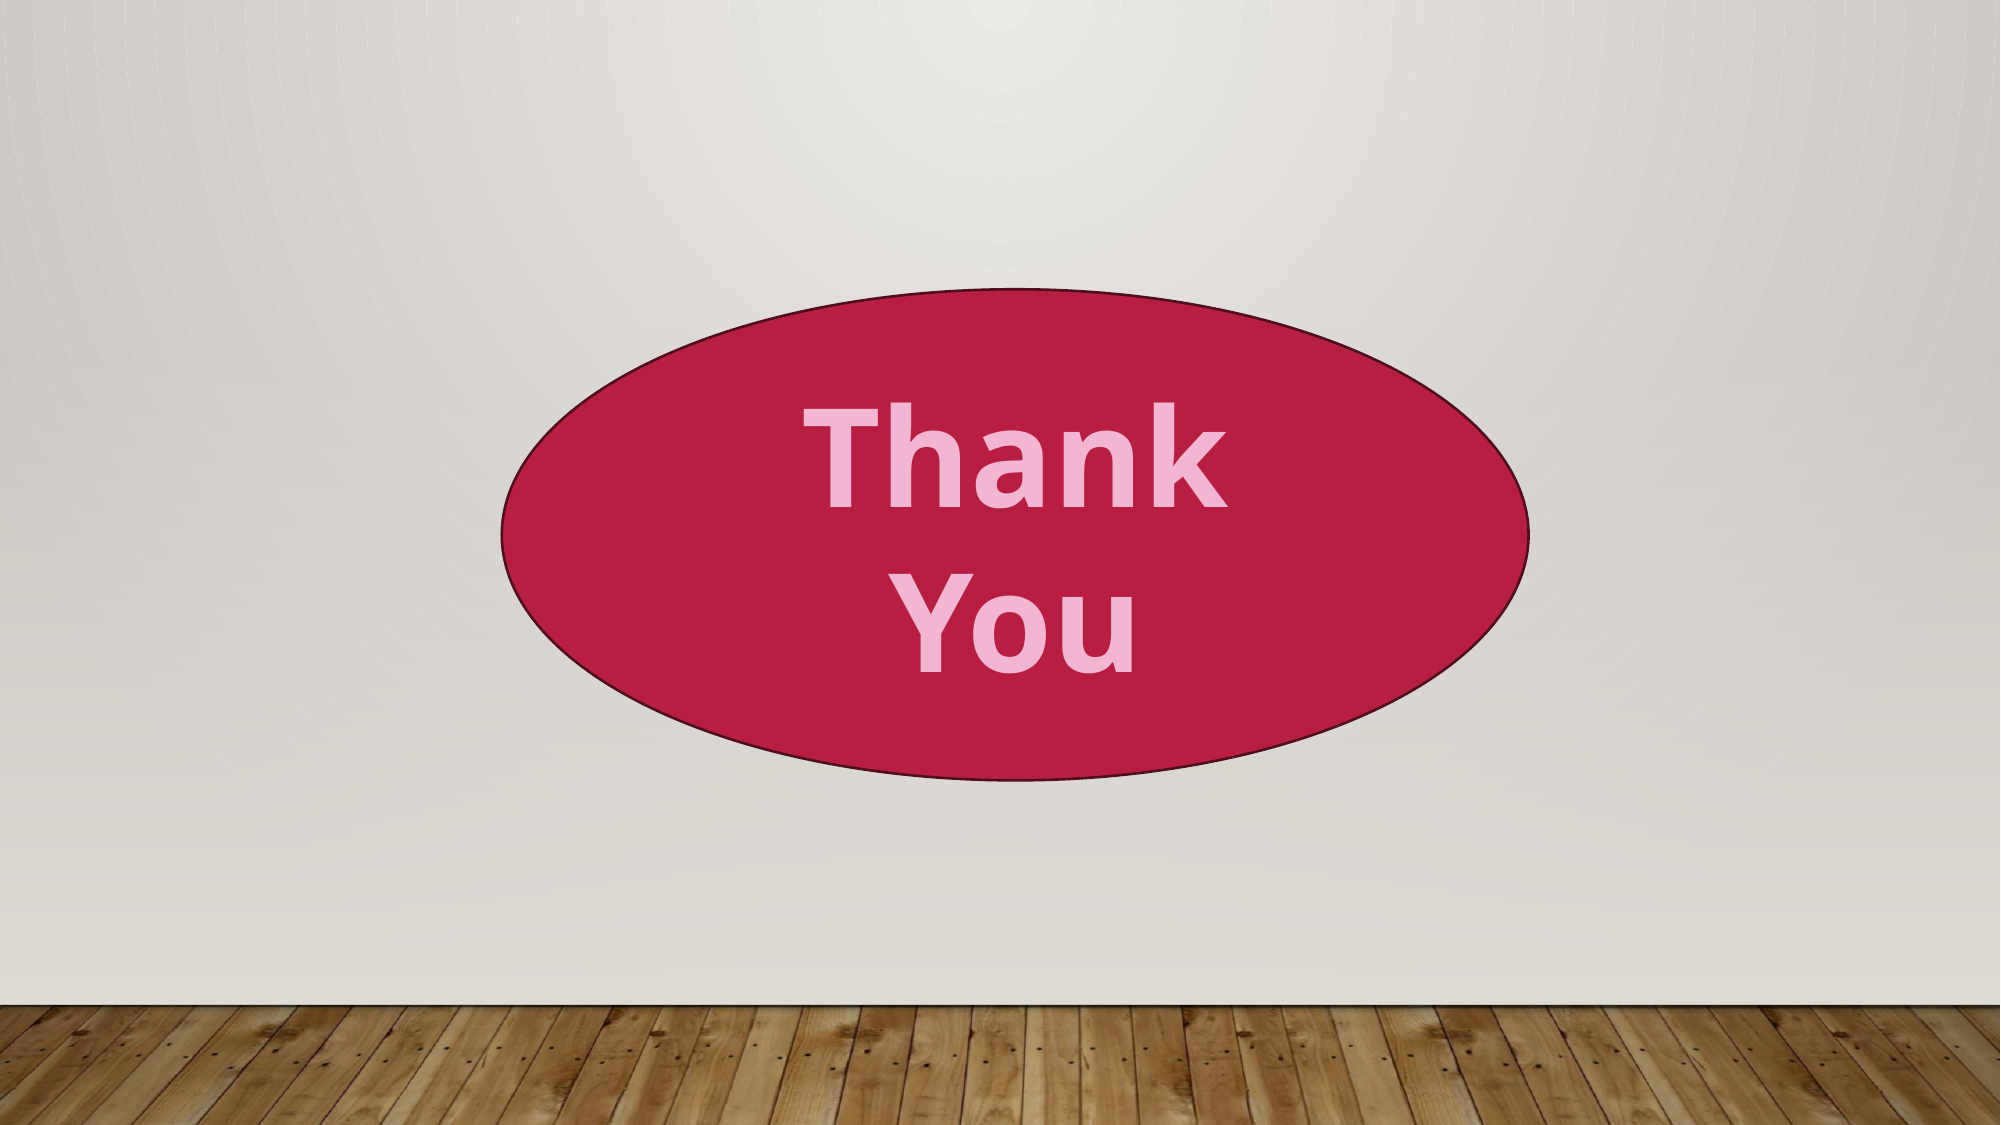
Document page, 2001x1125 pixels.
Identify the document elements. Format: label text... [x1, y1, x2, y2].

picture [0, 1005, 2000, 1125]
text_box Thank You [500, 287, 1530, 782]
